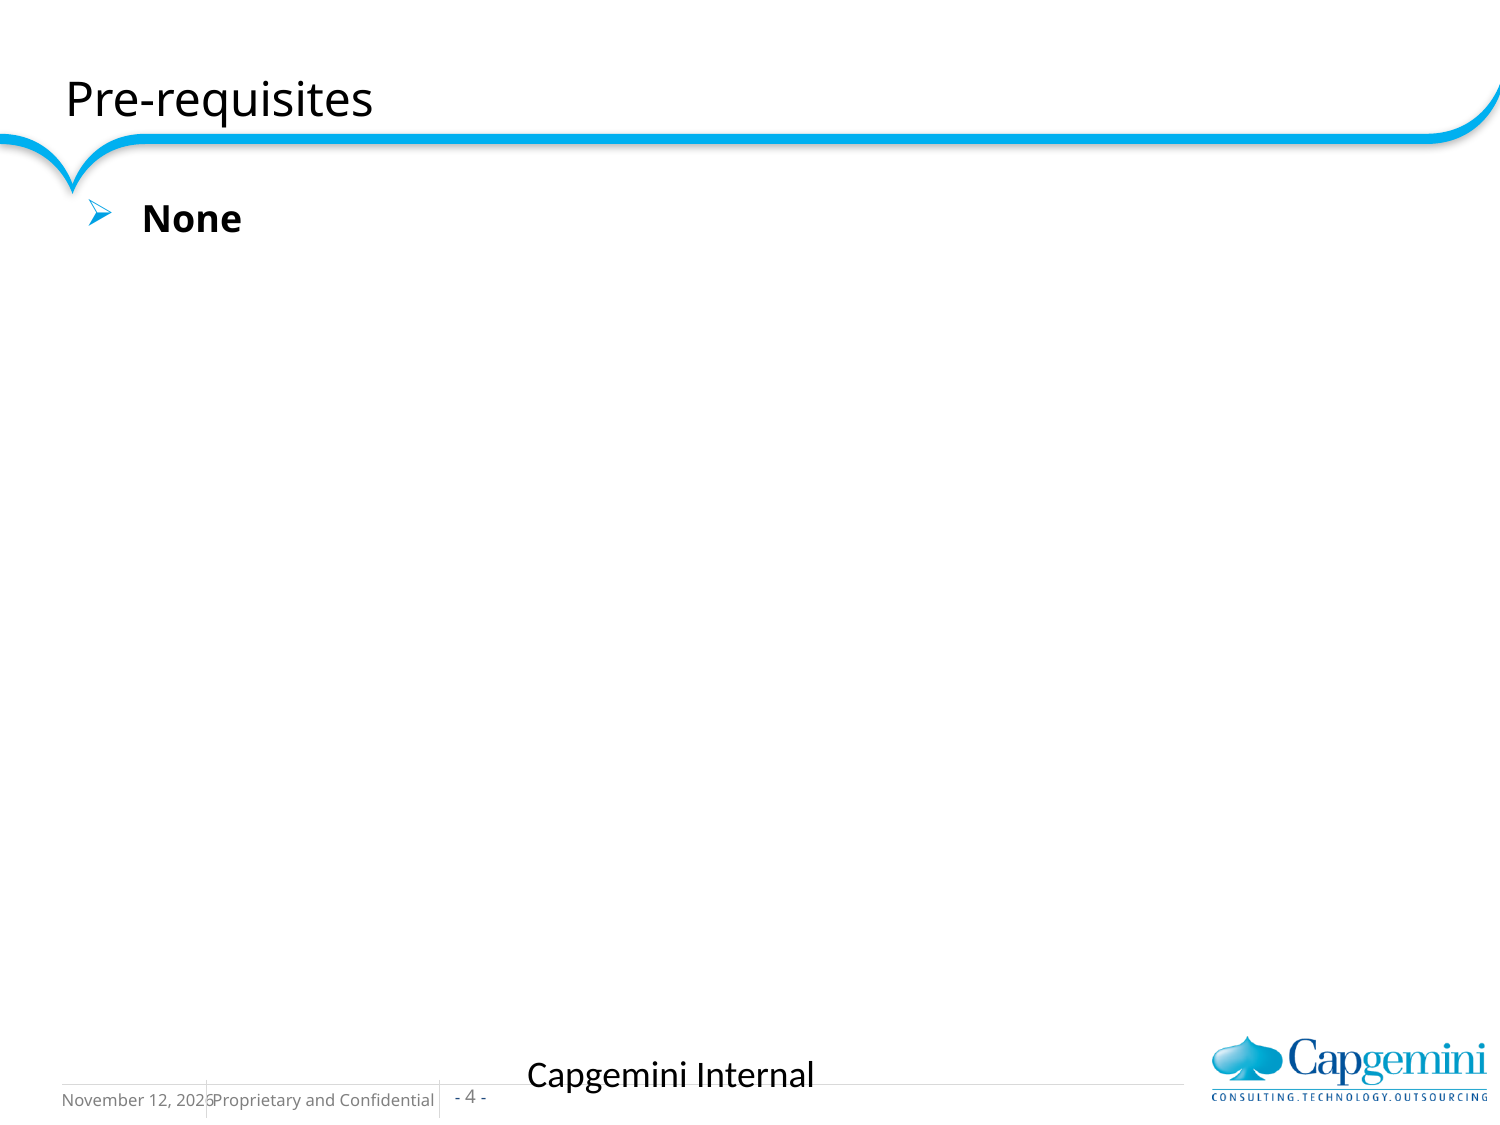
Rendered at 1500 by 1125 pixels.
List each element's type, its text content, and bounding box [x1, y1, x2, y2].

picture [1212, 1036, 1487, 1101]
list None [70, 187, 1421, 930]
footer Capgemini Internal [512, 1042, 988, 1103]
title Pre-requisites [50, 3, 1400, 134]
